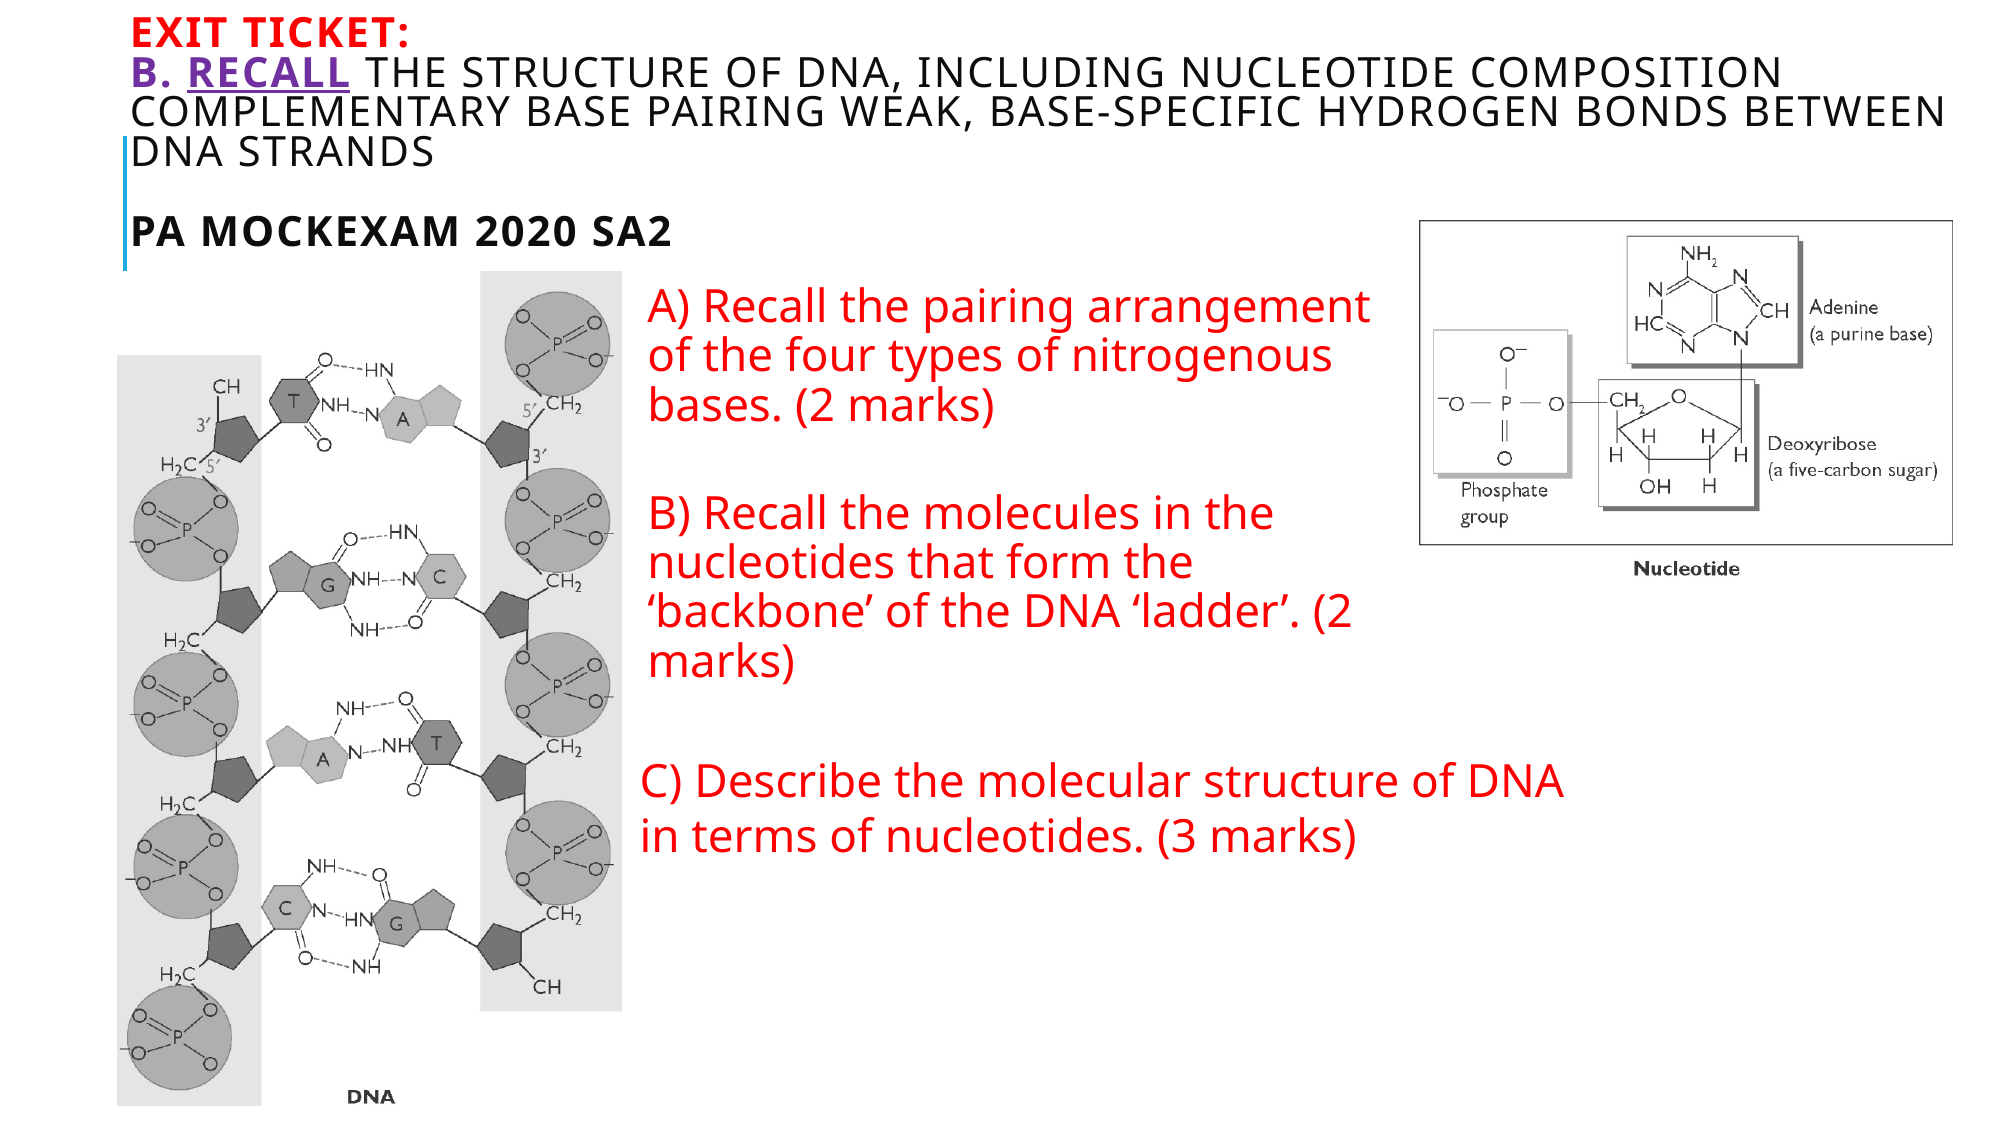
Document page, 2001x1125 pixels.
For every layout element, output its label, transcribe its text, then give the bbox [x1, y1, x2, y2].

title Exit ticket: B. Recall the structure of DNA, including nucleotide composition complementary base pairing weak, base-specific hydrogen bonds between DNA strands PA MOCKEXAM 2020 SA2 [115, 0, 1974, 272]
list A) Recall the pairing arrangement of the four types of nitrogenous bases. (2 marks) [629, 275, 1381, 388]
text_box [1435, 67, 1472, 155]
picture [117, 271, 623, 1108]
picture [1419, 220, 1954, 580]
text_box C) Describe the molecular structure of DNA in terms of nucleotides. (3 marks) [629, 743, 1625, 869]
text_box B) Recall the molecules in the nucleotides that form the ‘backbone’ of the DNA ‘ladder’. (2 marks) [629, 482, 1381, 595]
